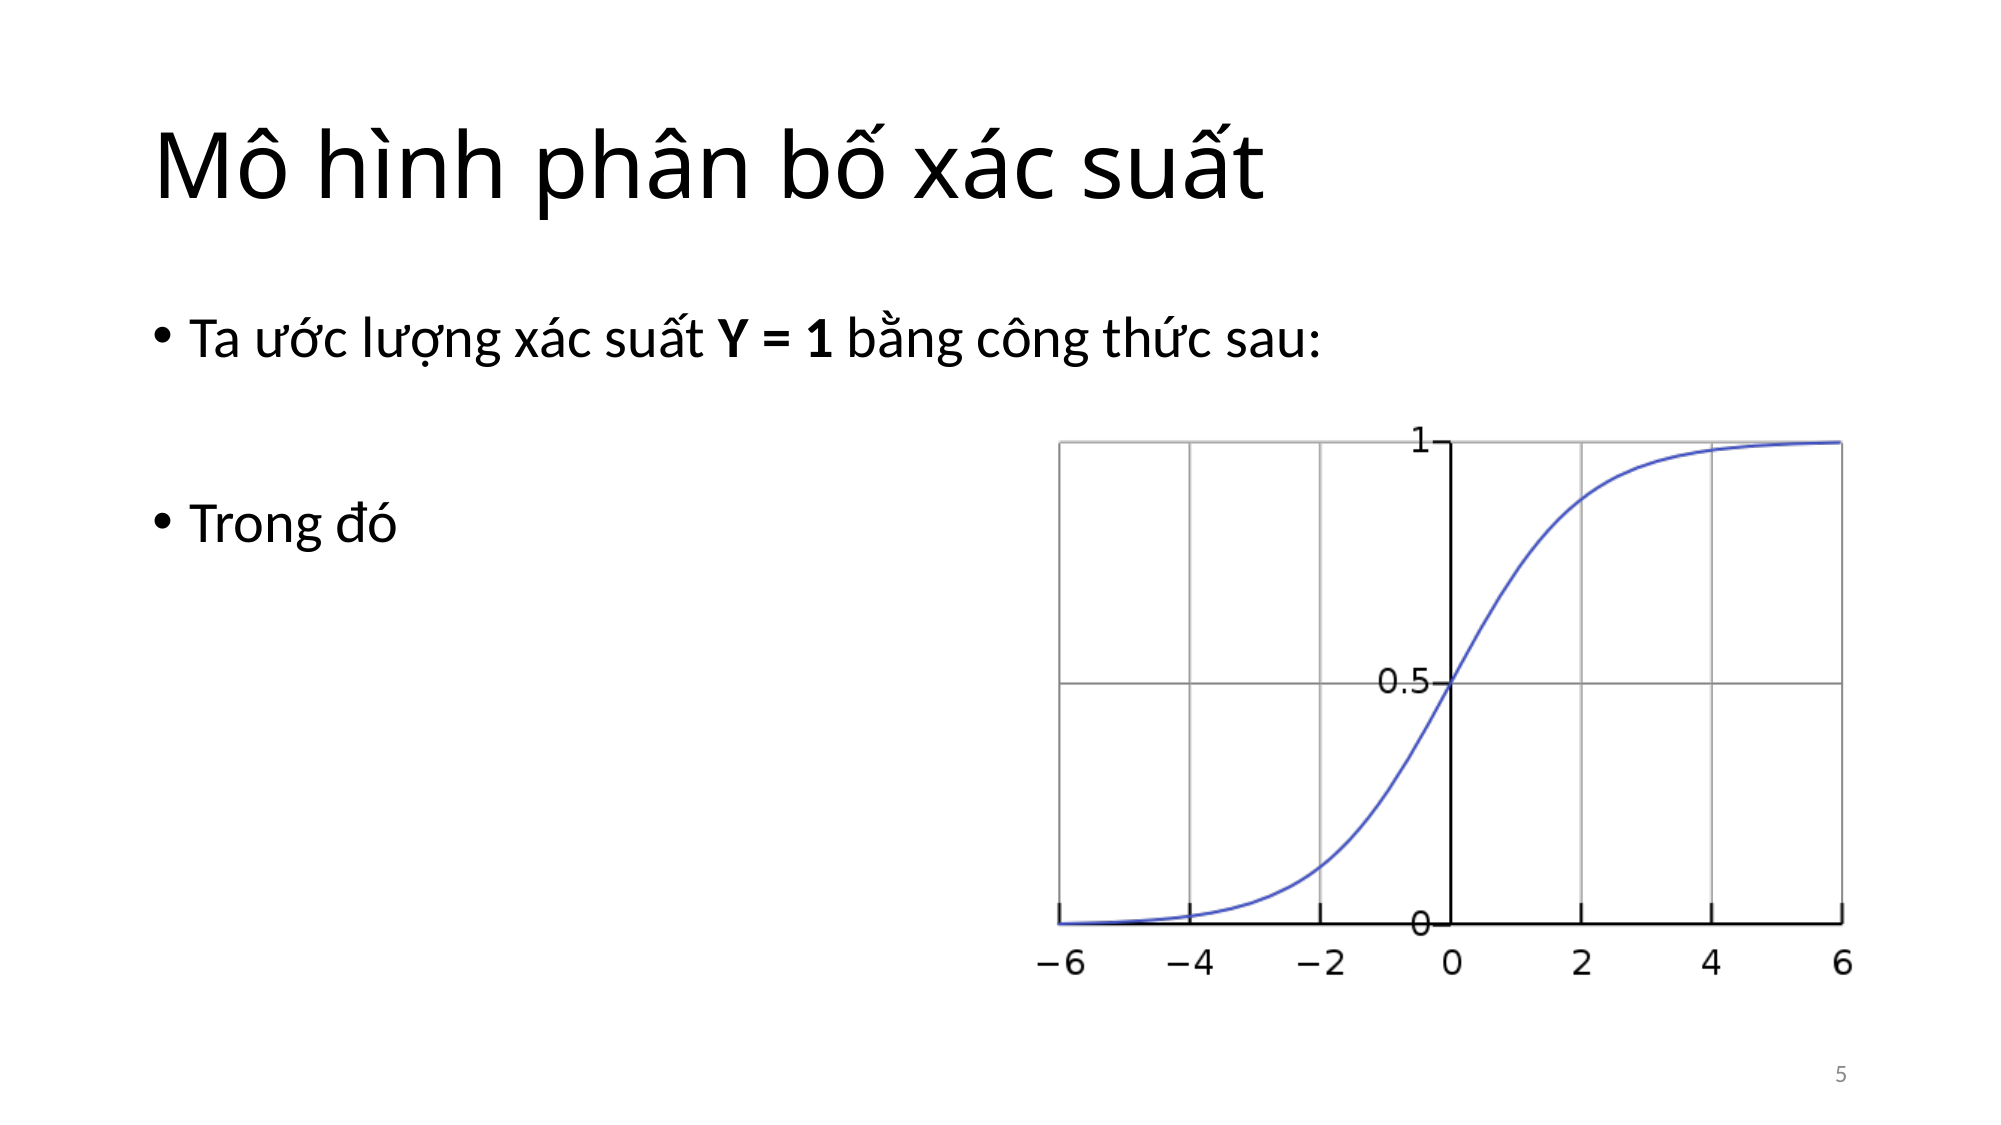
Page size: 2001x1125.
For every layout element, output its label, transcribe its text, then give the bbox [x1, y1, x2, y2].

slide_number 5 [1412, 1042, 1863, 1103]
picture [1002, 406, 1900, 1005]
title Mô hình phân bố xác suất [137, 59, 1863, 278]
